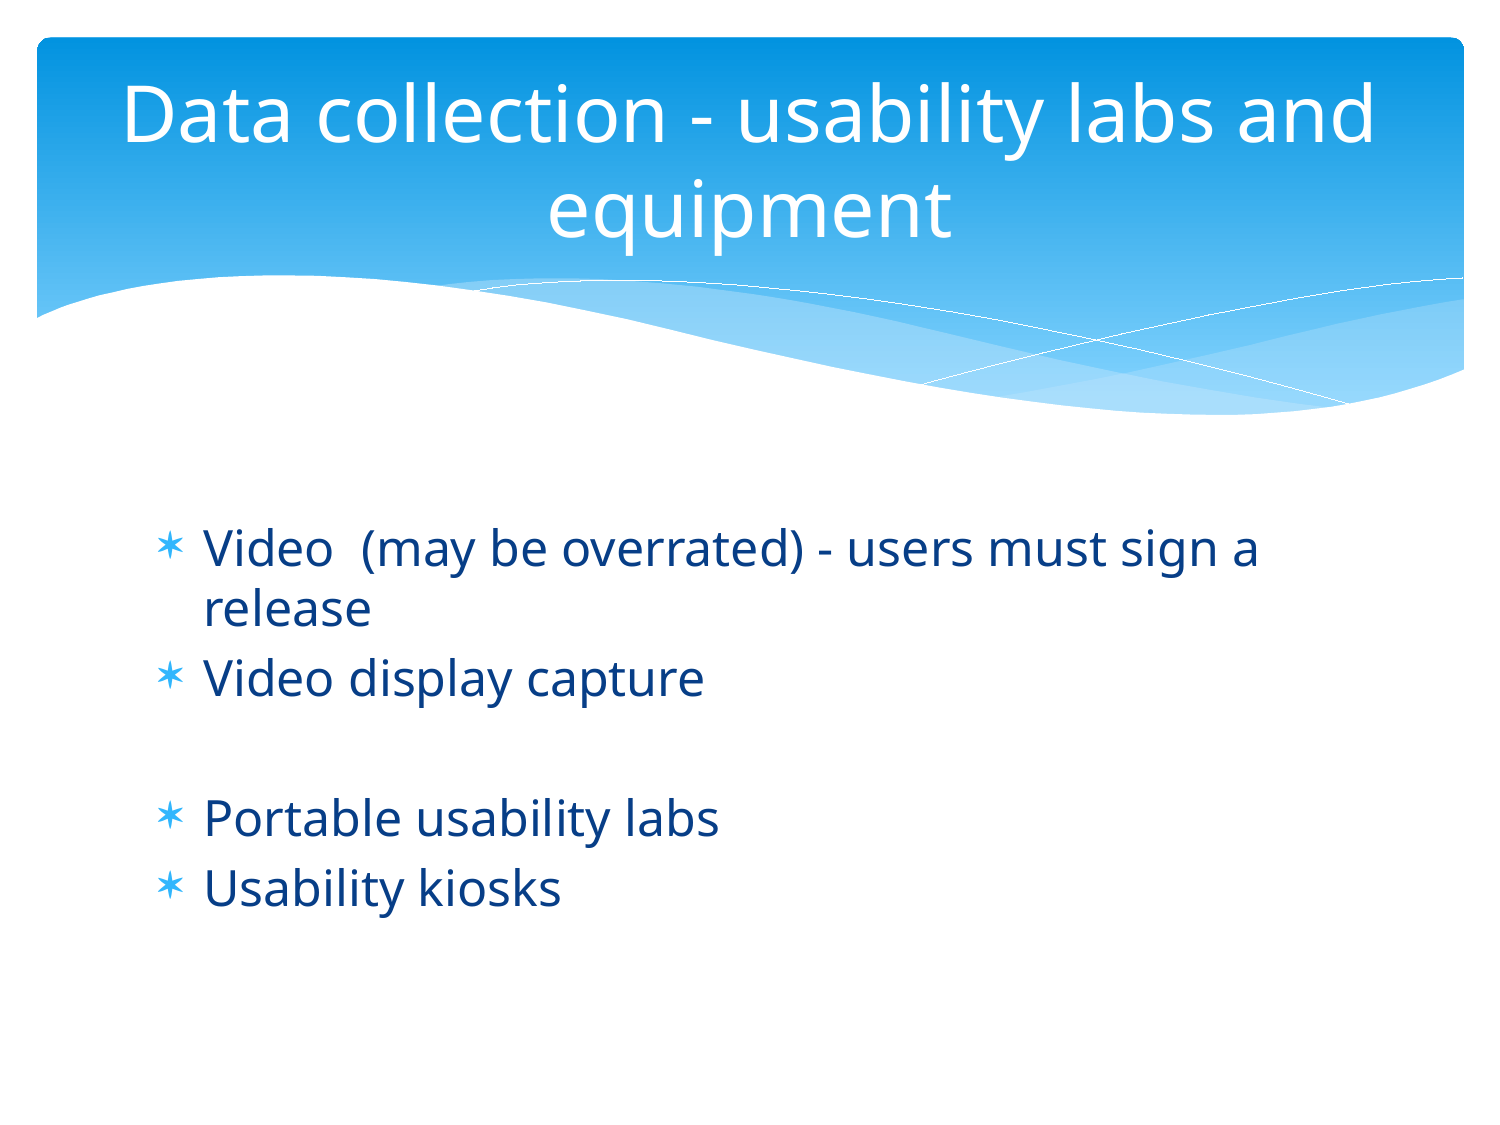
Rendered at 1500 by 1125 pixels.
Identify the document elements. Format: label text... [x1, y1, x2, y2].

list Video (may be overrated) - users must sign a release Video display capture Portable usability labs Usability kiosks [143, 438, 1359, 1005]
title Data collection - usability labs and equipment [75, 55, 1425, 261]
